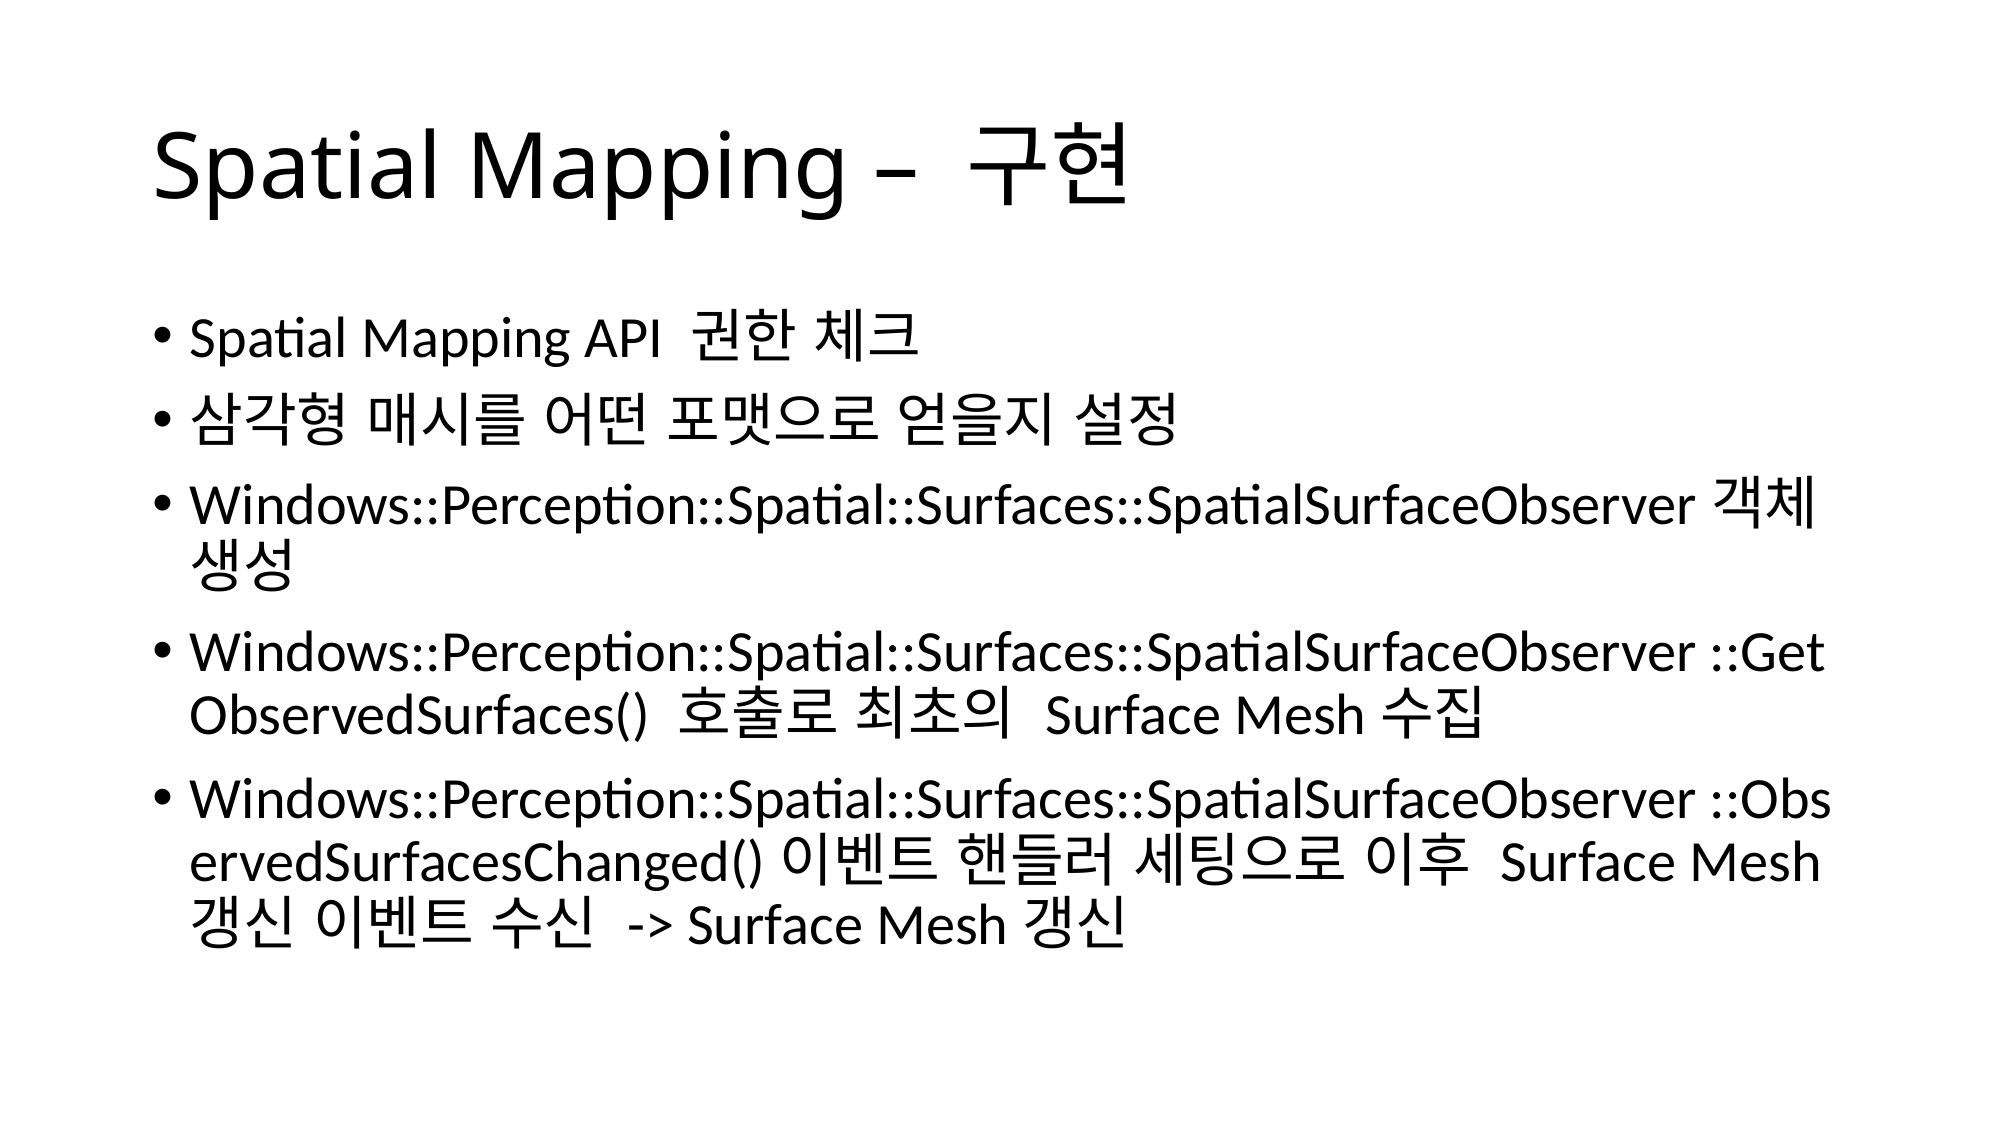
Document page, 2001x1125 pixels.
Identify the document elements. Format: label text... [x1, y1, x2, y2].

title Spatial Mapping – 구현 [137, 59, 1863, 278]
list Spatial Mapping API 권한 체크 삼각형 매시를 어떤 포맷으로 얻을지 설정 Windows::Perception::Spatial::Surfaces::SpatialSurfaceObserver객체 생성 Windows::Perception::Spatial::Surfaces::SpatialSurfaceObserver ::GetObservedSurfaces() 호출로 최초의 Surface Mesh수집 Windows::Perception::Spatial::Surfaces::SpatialSurfaceObserver ::ObservedSurfacesChanged()이벤트 핸들러 세팅으로 이후 Surface Mesh갱신 이벤트 수신 -> Surface Mesh갱신 [137, 299, 1863, 1014]
